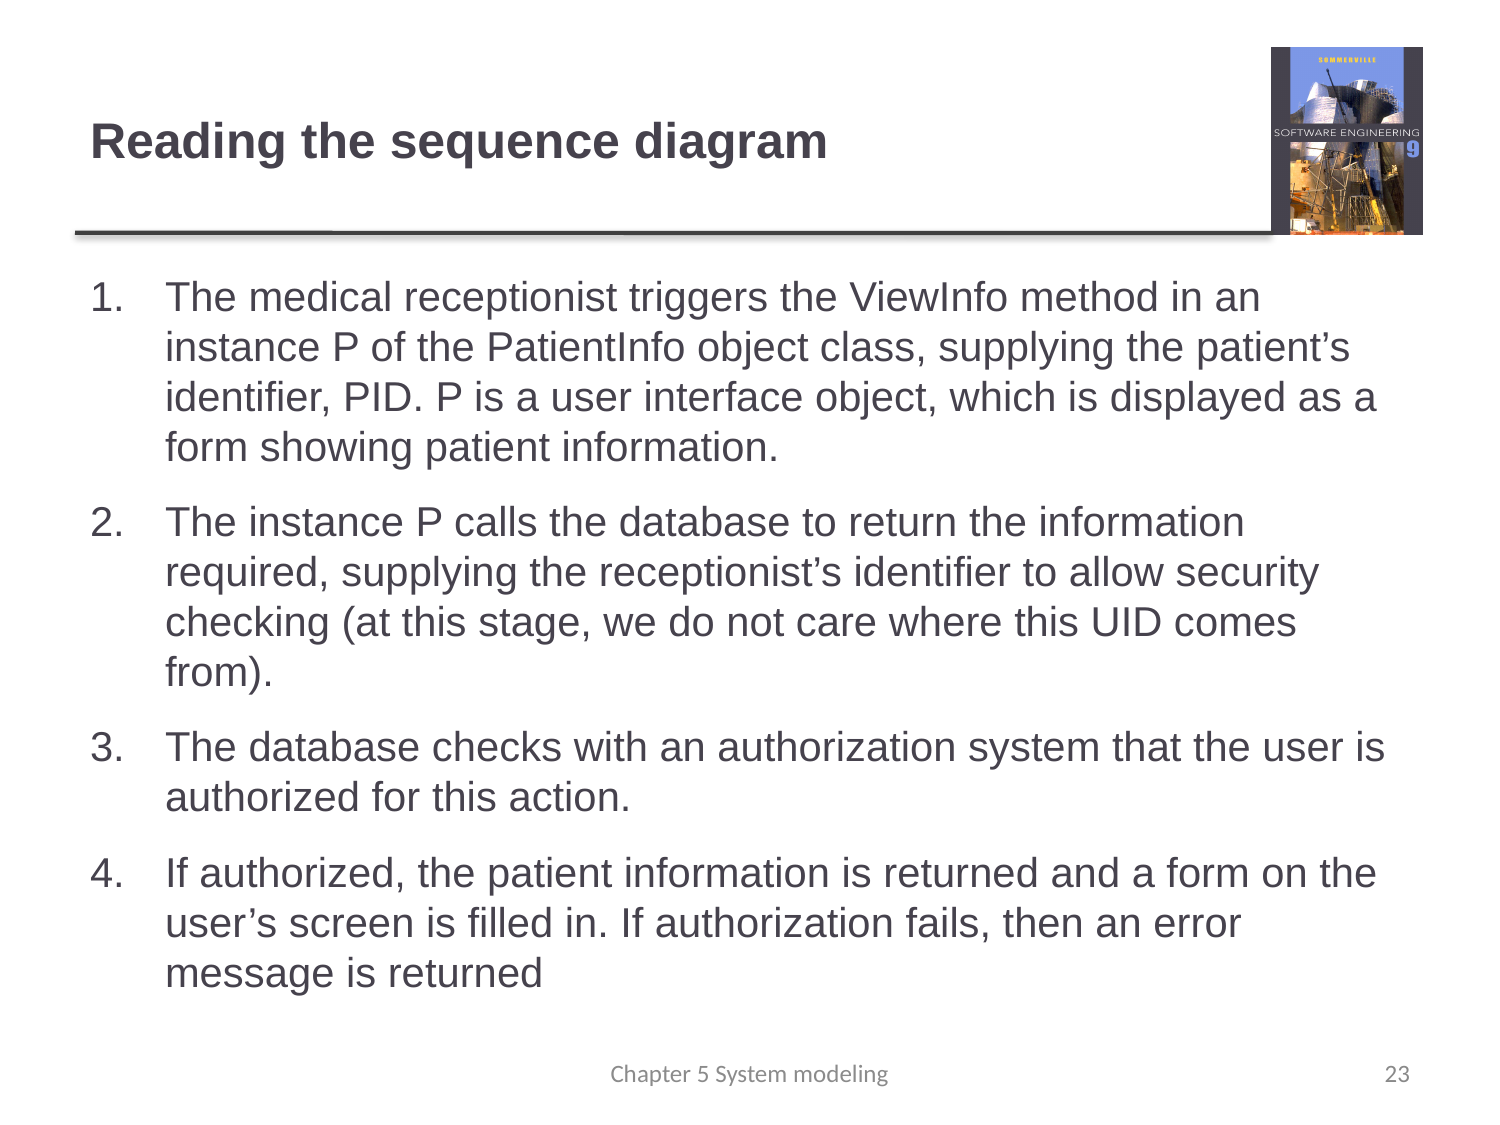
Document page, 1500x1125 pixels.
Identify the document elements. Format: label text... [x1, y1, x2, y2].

picture [1272, 47, 1423, 235]
title Reading the sequence diagram [75, 45, 1272, 233]
slide_number 23 [1074, 1042, 1425, 1103]
footer Chapter 5 System modeling [512, 1042, 988, 1103]
list The medical receptionist triggers the ViewInfo method in an instance P of the PatientInfo object class, supplying the patient’s identifier, PID. P is a user interface object, which is displayed as a form showing patient information. The instance P calls the database to return the information required, supplying the receptionist’s identifier to allow security checking (at this stage, we do not care where this UID comes from). The database checks with an authorization system that the user is authorized for this action. If authorized, the patient information is returned and a form on the user’s screen is filled in. If authorization fails, then an error message is returned [75, 262, 1425, 1005]
